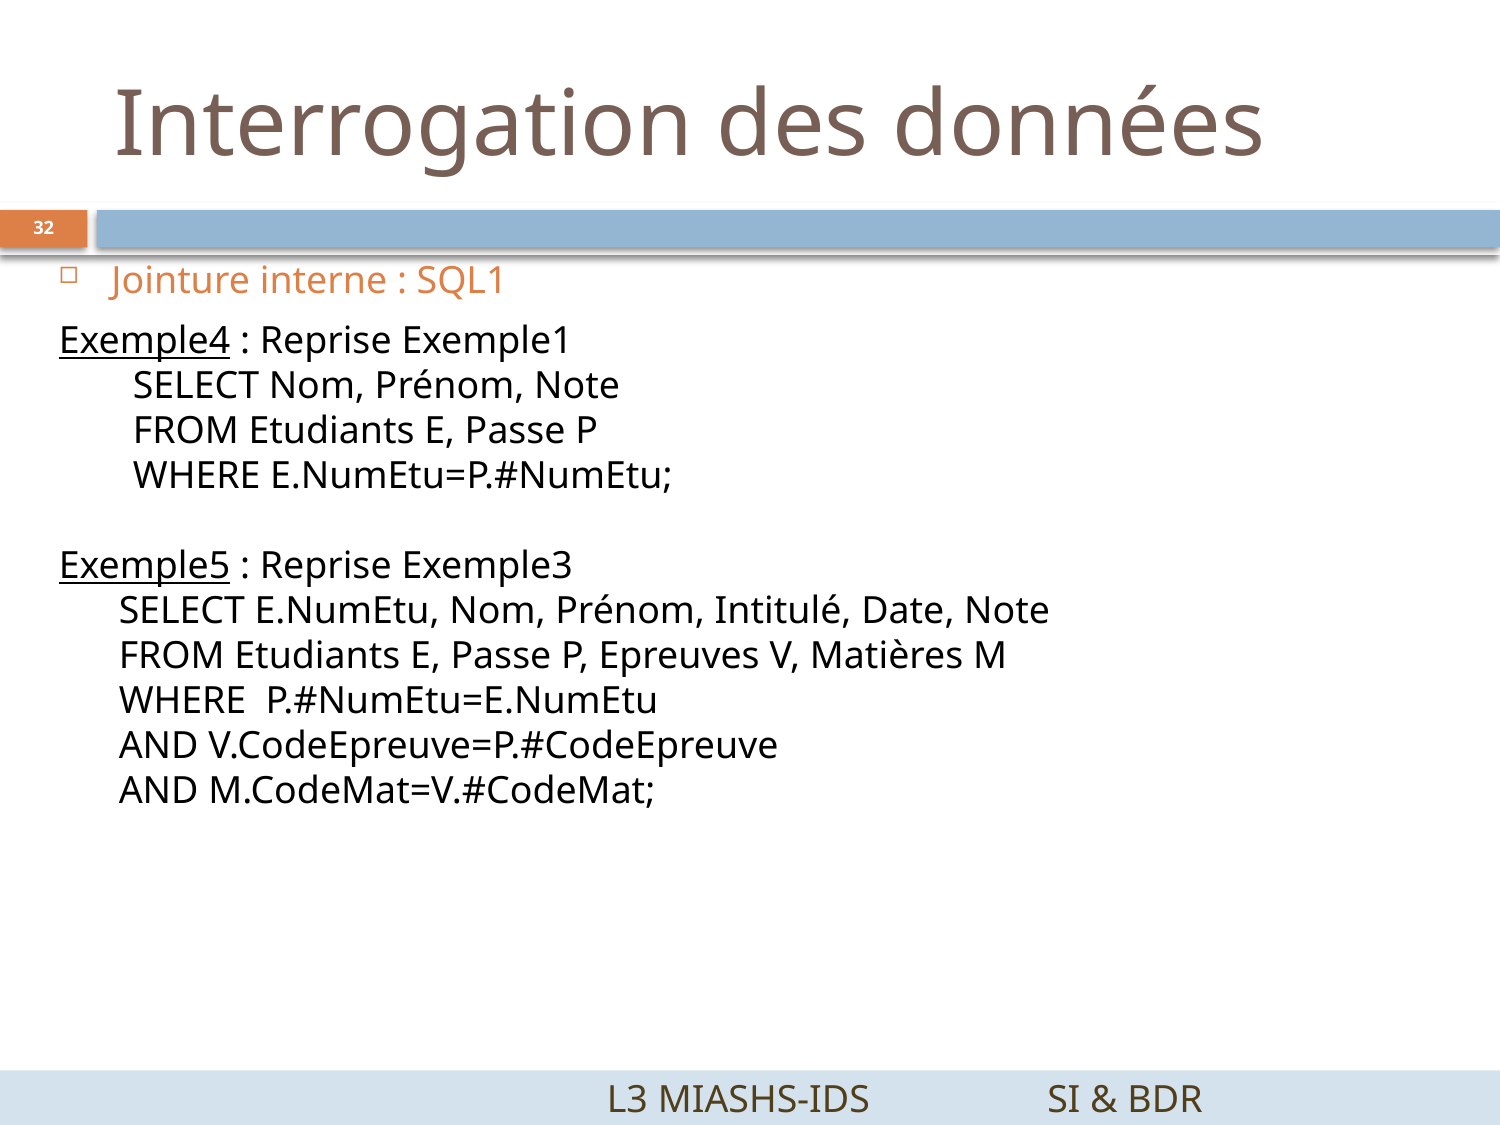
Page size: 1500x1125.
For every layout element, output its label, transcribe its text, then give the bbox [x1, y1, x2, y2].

slide_number 32 [0, 208, 88, 249]
title Interrogation des données [99, 37, 1438, 200]
list Jointure interne : SQL1 Exemple4 : Reprise Exemple1 SELECT Nom, Prénom, Note FROM Etudiants E, Passe P WHERE E.NumEtu=P.#NumEtu; Exemple5 : Reprise Exemple3 SELECT E.NumEtu, Nom, Prénom, Intitulé, Date, Note FROM Etudiants E, Passe P, Epreuves V, Matières M WHERE P.#NumEtu=E.NumEtu AND V.CodeEpreuve=P.#CodeEpreuve AND M.CodeMat=V.#CodeMat; [44, 248, 1462, 1057]
text_box L3 MIASHS-IDS SI & BDR [0, 1069, 1500, 1125]
